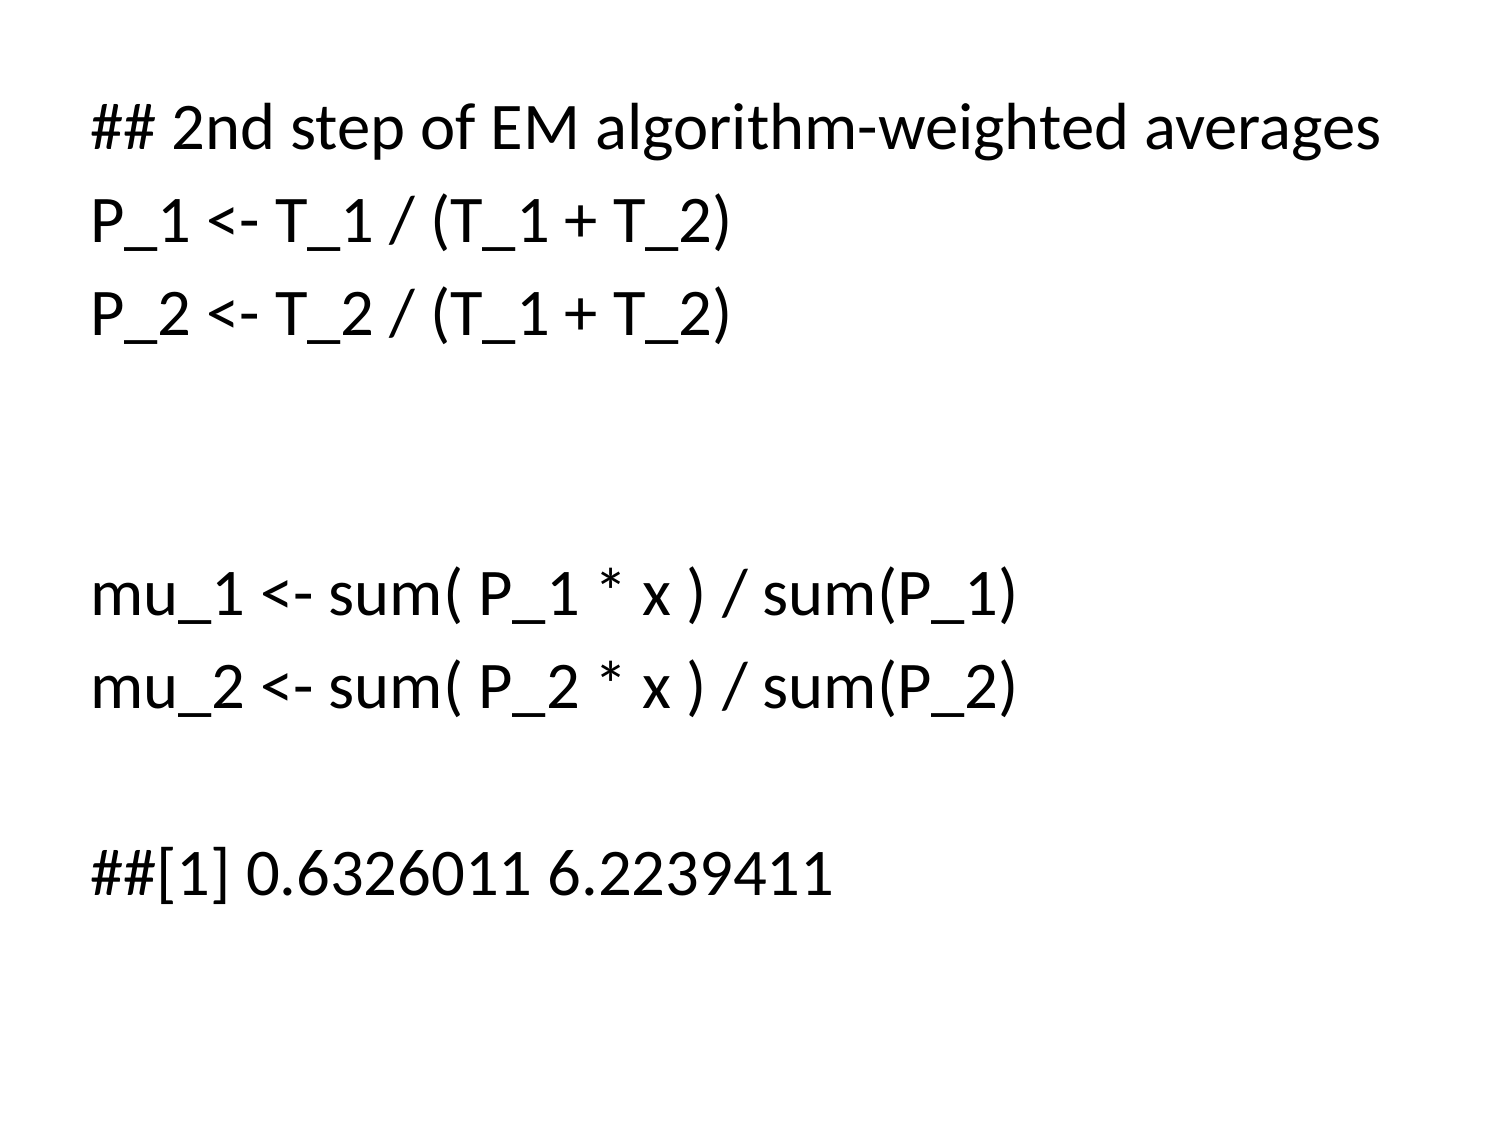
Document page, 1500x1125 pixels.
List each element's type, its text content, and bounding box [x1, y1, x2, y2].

list ## 2nd step of EM algorithm-weighted averages P_1 <- T_1 / (T_1 + T_2) P_2 <- T_2 / (T_1 + T_2) mu_1 <- sum( P_1 * x ) / sum(P_1) mu_2 <- sum( P_2 * x ) / sum(P_2) ##[1] 0.6326011 6.2239411 [75, 75, 1425, 1005]
